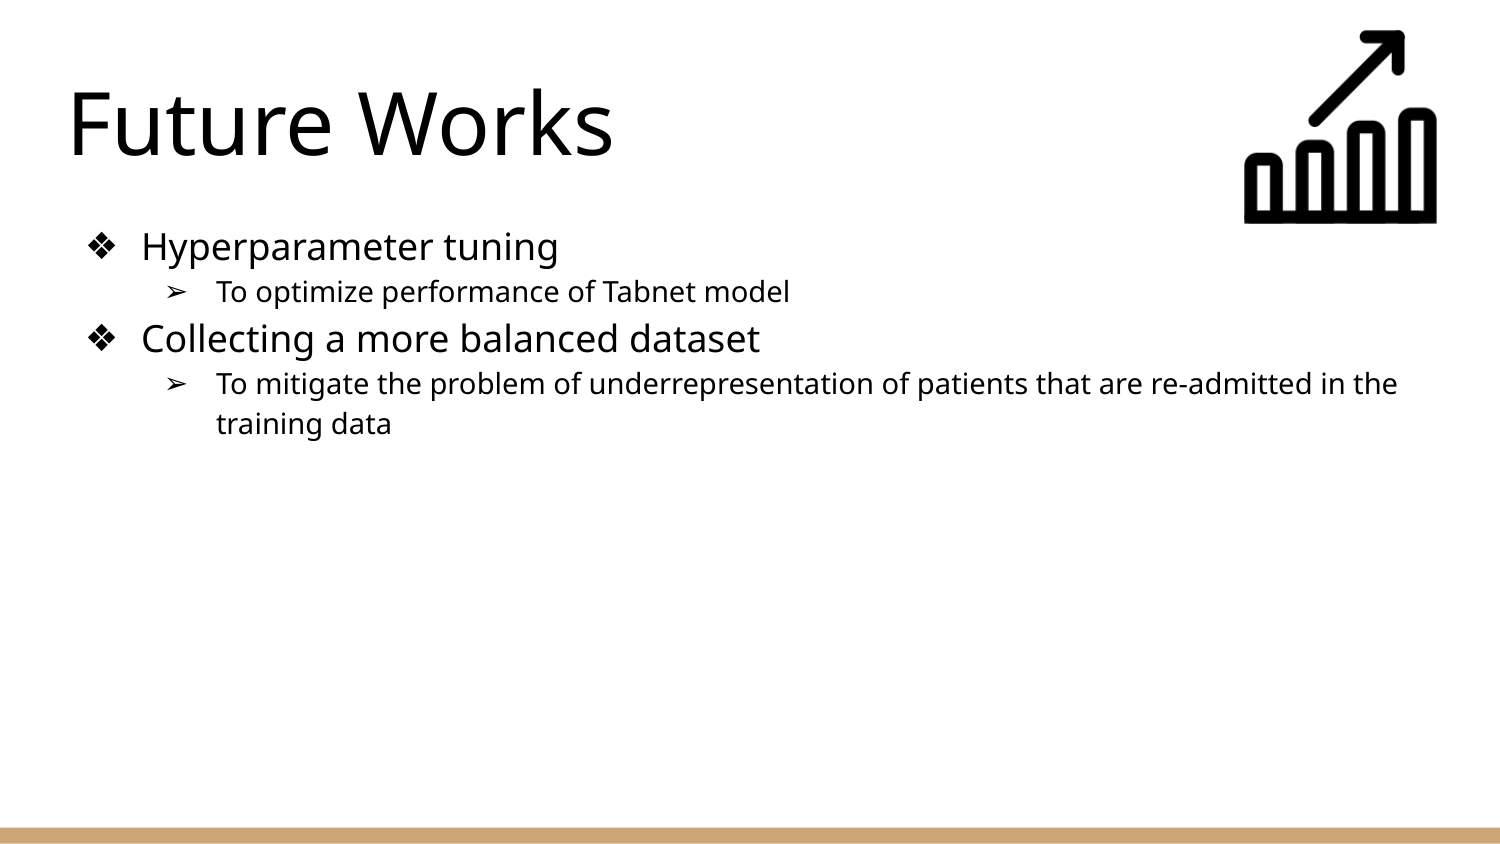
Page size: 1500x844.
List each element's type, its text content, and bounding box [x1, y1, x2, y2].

picture [1237, 24, 1443, 230]
title Future Works [51, 51, 1232, 189]
list Hyperparameter tuning To optimize performance of Tabnet model Collecting a more balanced dataset To mitigate the problem of underrepresentation of patients that are re-admitted in the training data [51, 200, 1449, 752]
